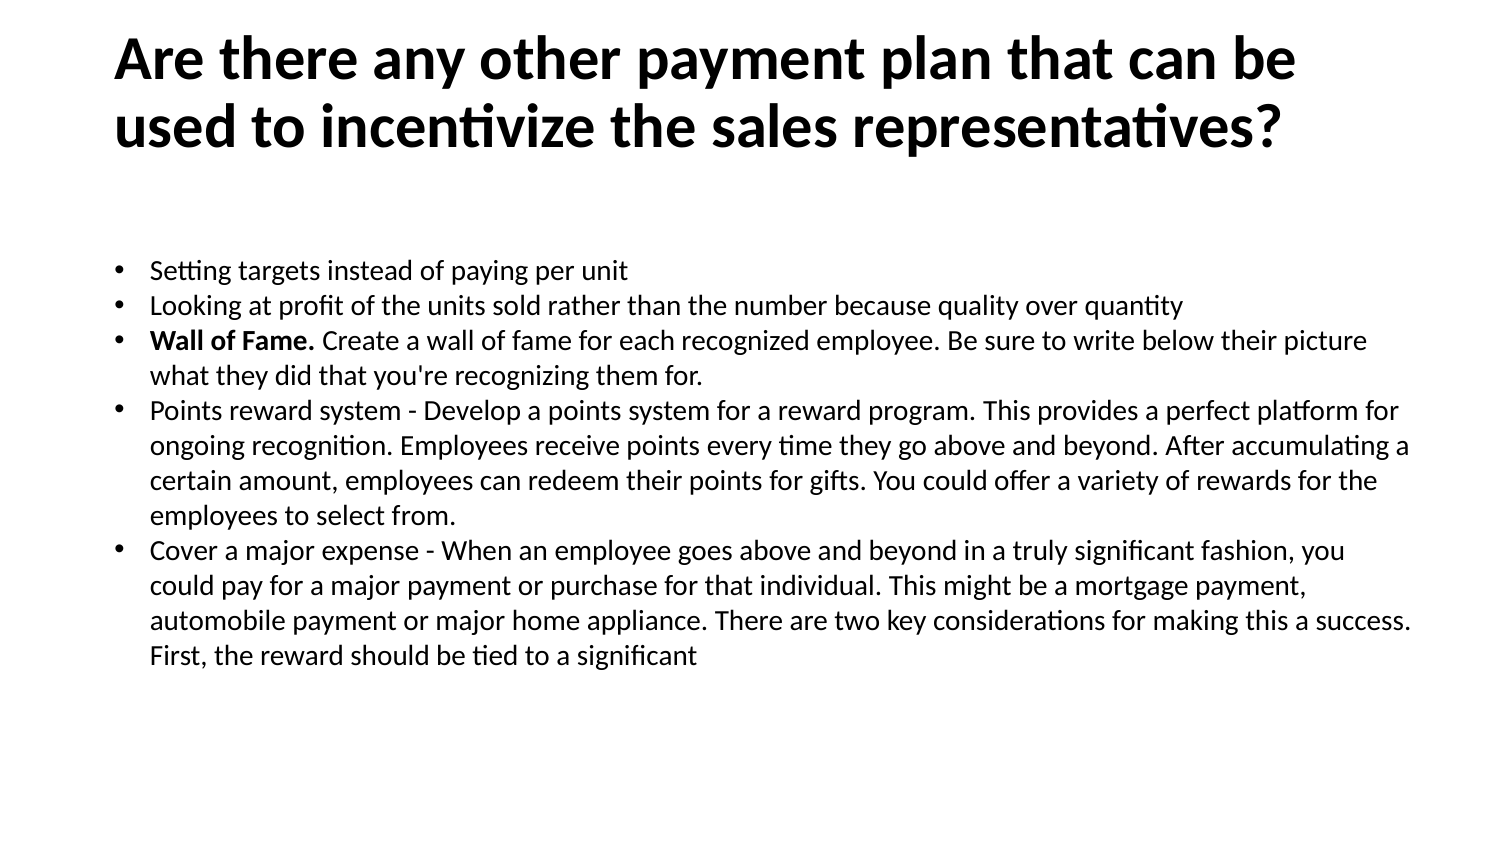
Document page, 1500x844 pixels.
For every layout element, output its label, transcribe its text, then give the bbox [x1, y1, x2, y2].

title Are there any other payment plan that can be used to incentivize the sales representatives? [103, 82, 1397, 245]
text_box Setting targets instead of paying per unit Looking at profit of the units sold rather than the number because quality over quantity Wall of Fame. Create a wall of fame for each recognized employee. Be sure to write below their picture what they did that you're recognizing them for. Points reward system - Develop a points system for a reward program. This provides a perfect platform for ongoing recognition. Employees receive points every time they go above and beyond. After accumulating a certain amount, employees can redeem their points for gifts. You could offer a variety of rewards for the employees to select from. Cover a major expense - When an employee goes above and beyond in a truly significant fashion, you could pay for a major payment or purchase for that individual. This might be a mortgage payment, automobile payment or major home appliance. There are two key considerations for making this a success. First, the reward should be tied to a significant [103, 245, 1425, 667]
